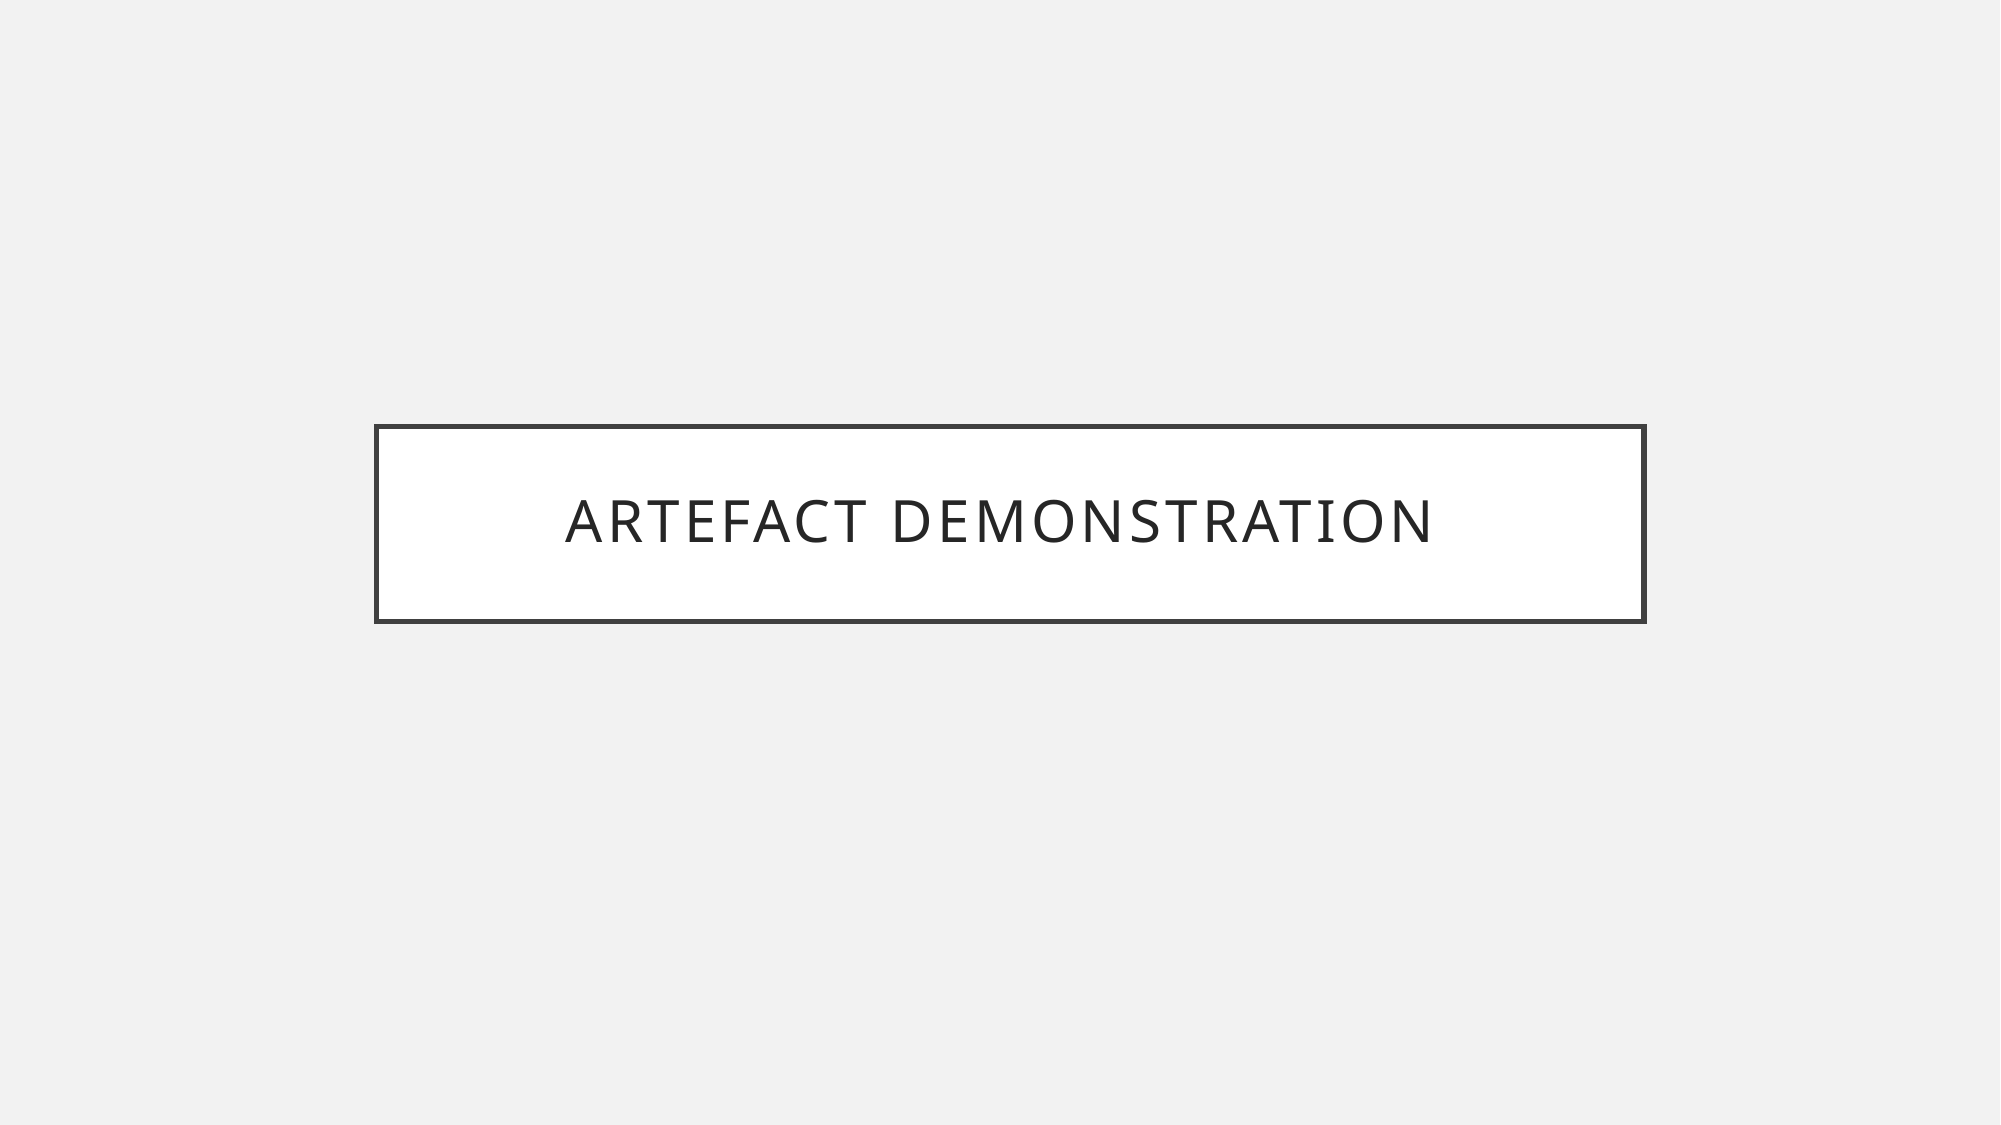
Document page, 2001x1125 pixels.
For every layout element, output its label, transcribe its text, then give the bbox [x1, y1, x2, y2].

title Artefact demonstration [374, 424, 1647, 624]
